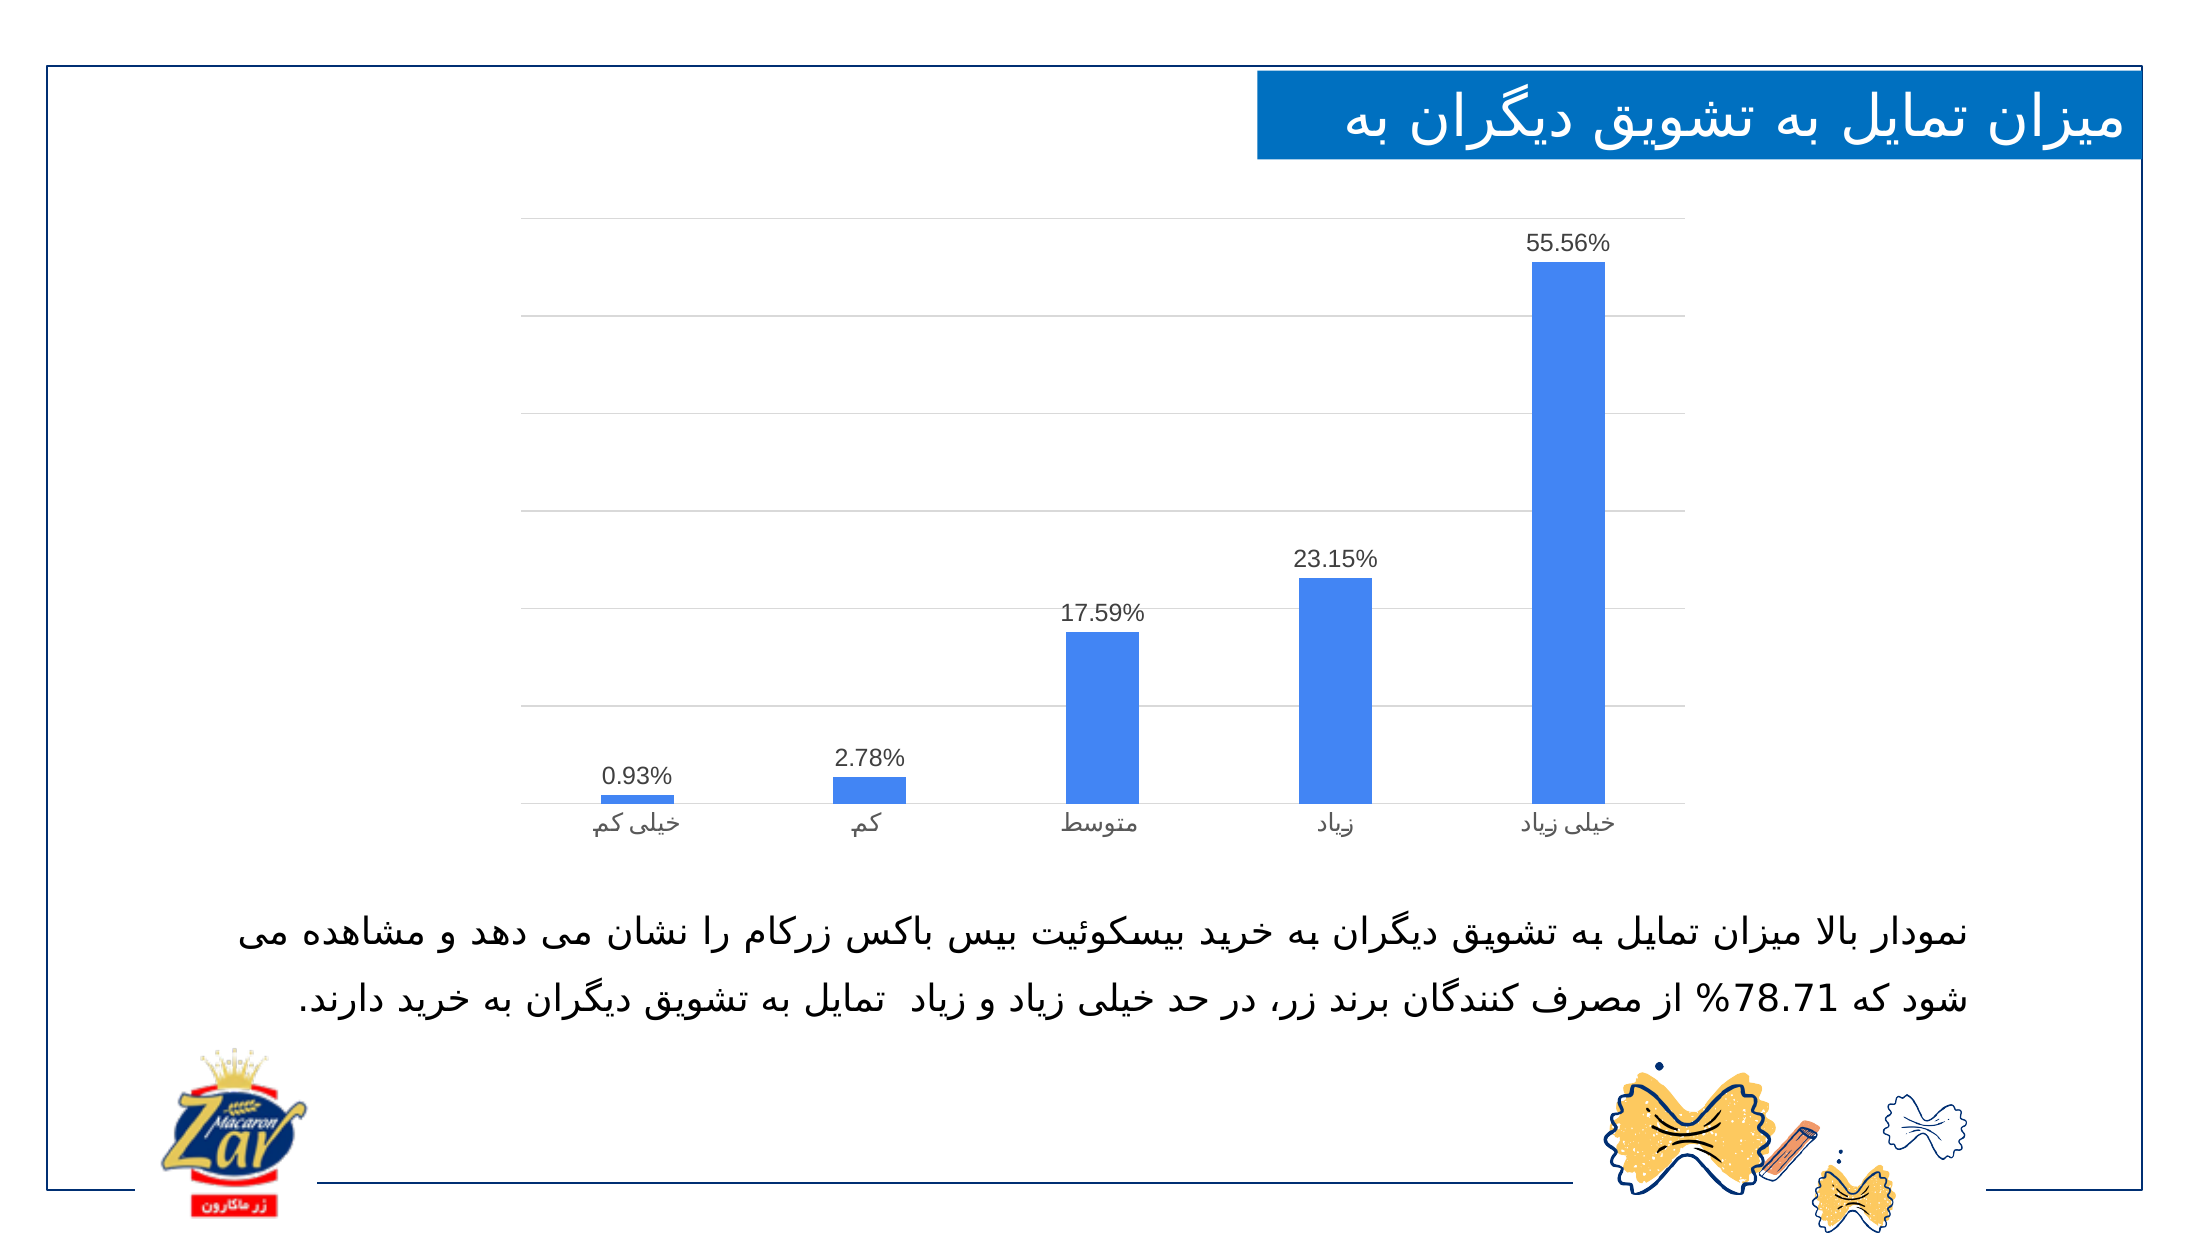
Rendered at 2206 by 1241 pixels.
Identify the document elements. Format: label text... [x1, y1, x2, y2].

chart [496, 205, 1710, 856]
text_box [154, 1041, 314, 1221]
text_box میزان تمایل به تشویق دیگران به خرید [1257, 70, 2143, 160]
text_box [47, 66, 2142, 1191]
text_box نمودار بالا میزان تمایل به تشویق دیگران به خرید بیسکوئیت بیس باکس زرکام را نشان می دهد و مشاهده می شود که 78.71% از مصرف کنندگان برند زر، در حد خیلی زیاد و زیاد تمایل به تشویق دیگران به خرید دارند. [221, 877, 1984, 1027]
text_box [1596, 1057, 1968, 1233]
